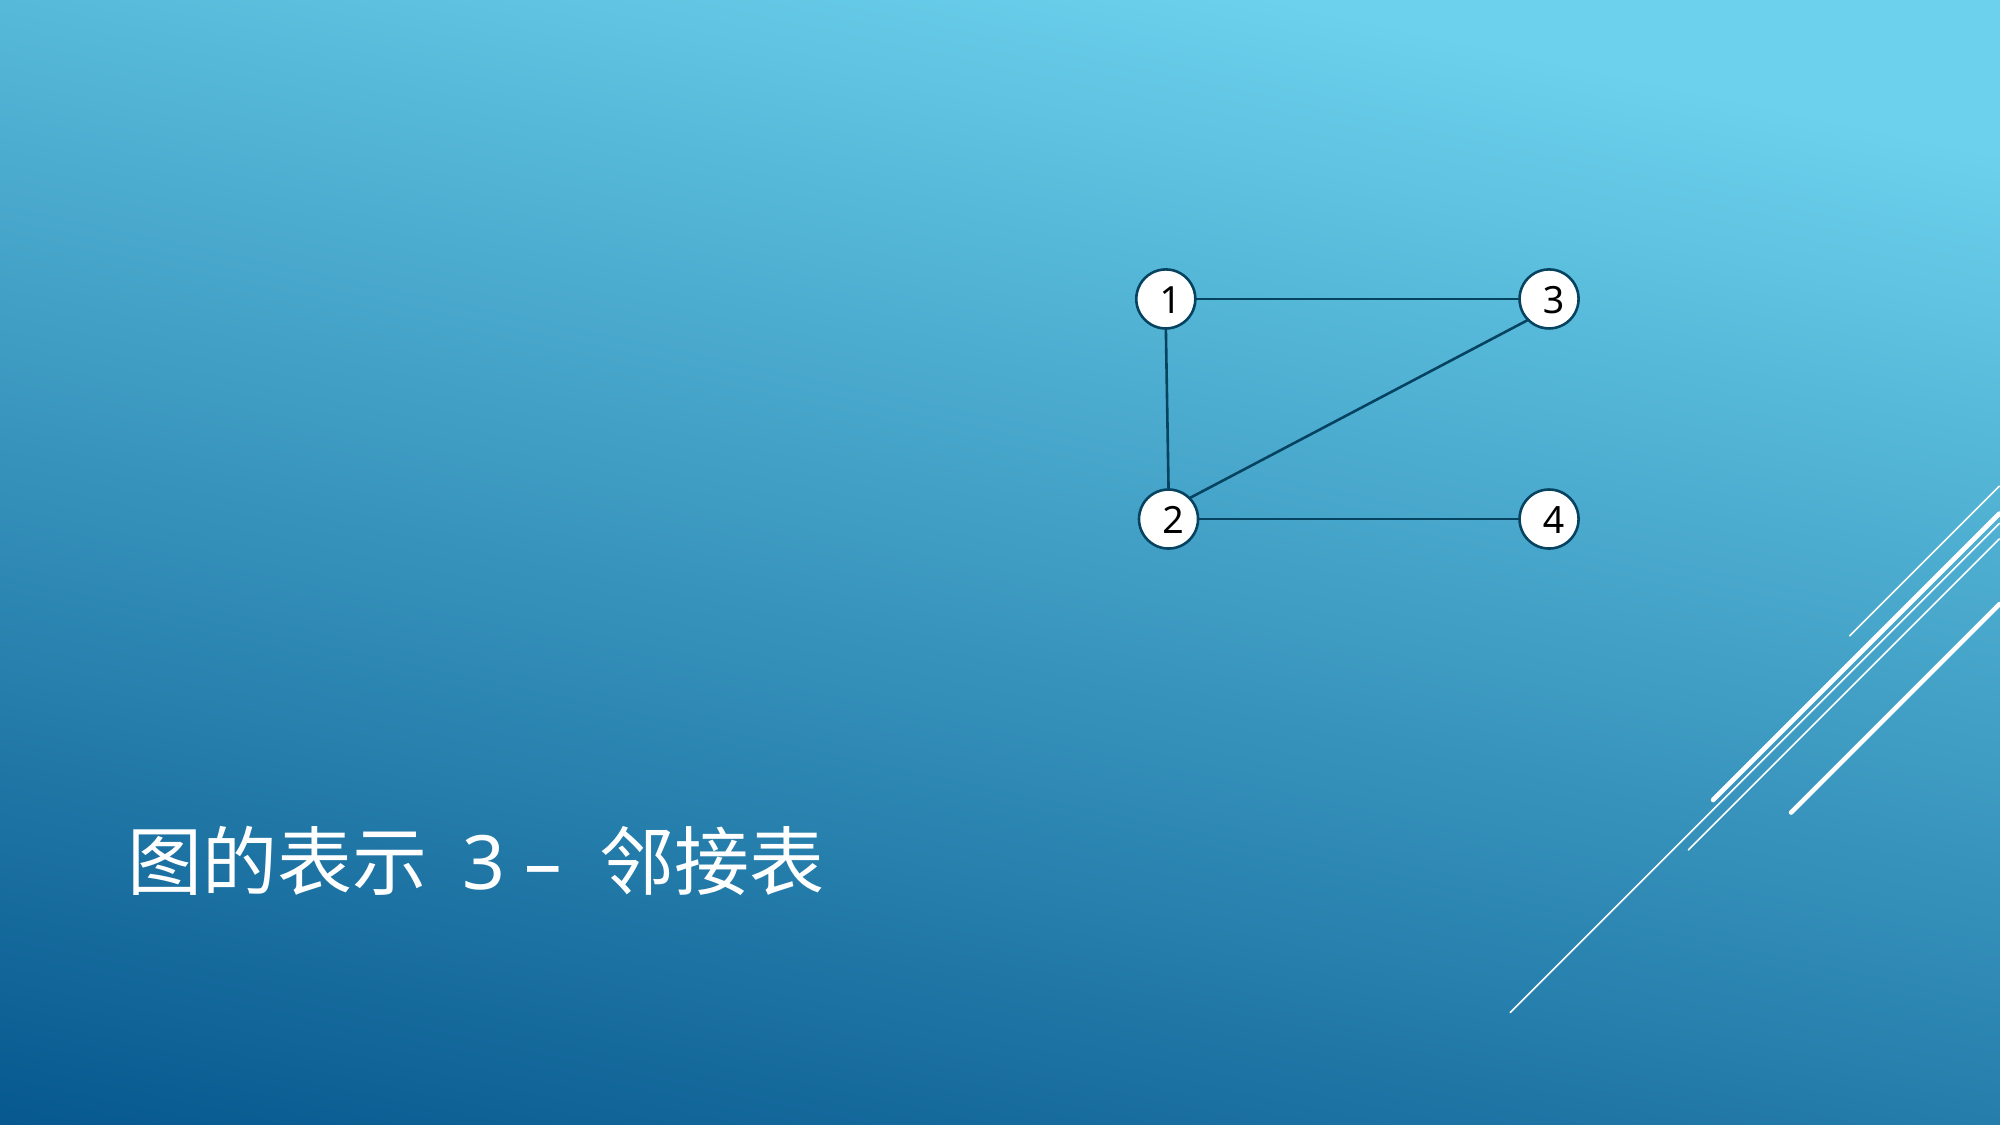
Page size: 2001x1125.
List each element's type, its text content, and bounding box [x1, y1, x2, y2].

title 图的表示 3 – 邻接表 [112, 736, 1513, 984]
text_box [1136, 269, 1579, 549]
